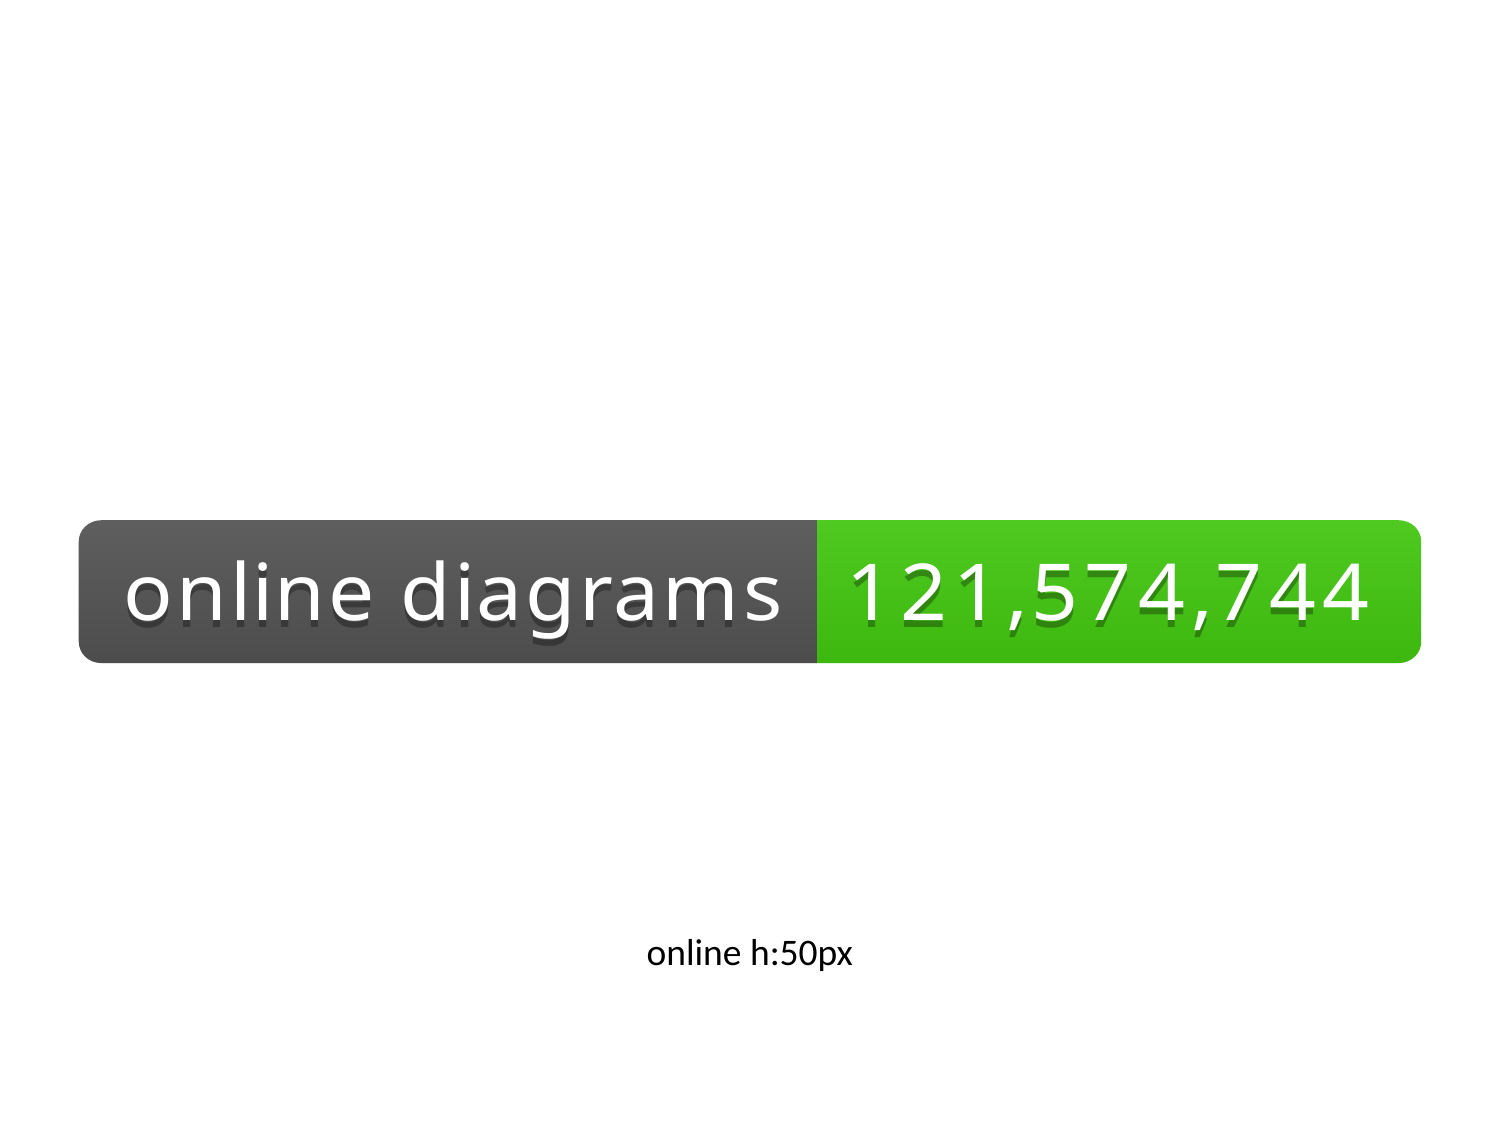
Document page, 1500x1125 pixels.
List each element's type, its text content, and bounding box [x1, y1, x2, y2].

text_box online h:50px [74, 920, 1425, 1005]
picture [74, 516, 1426, 667]
